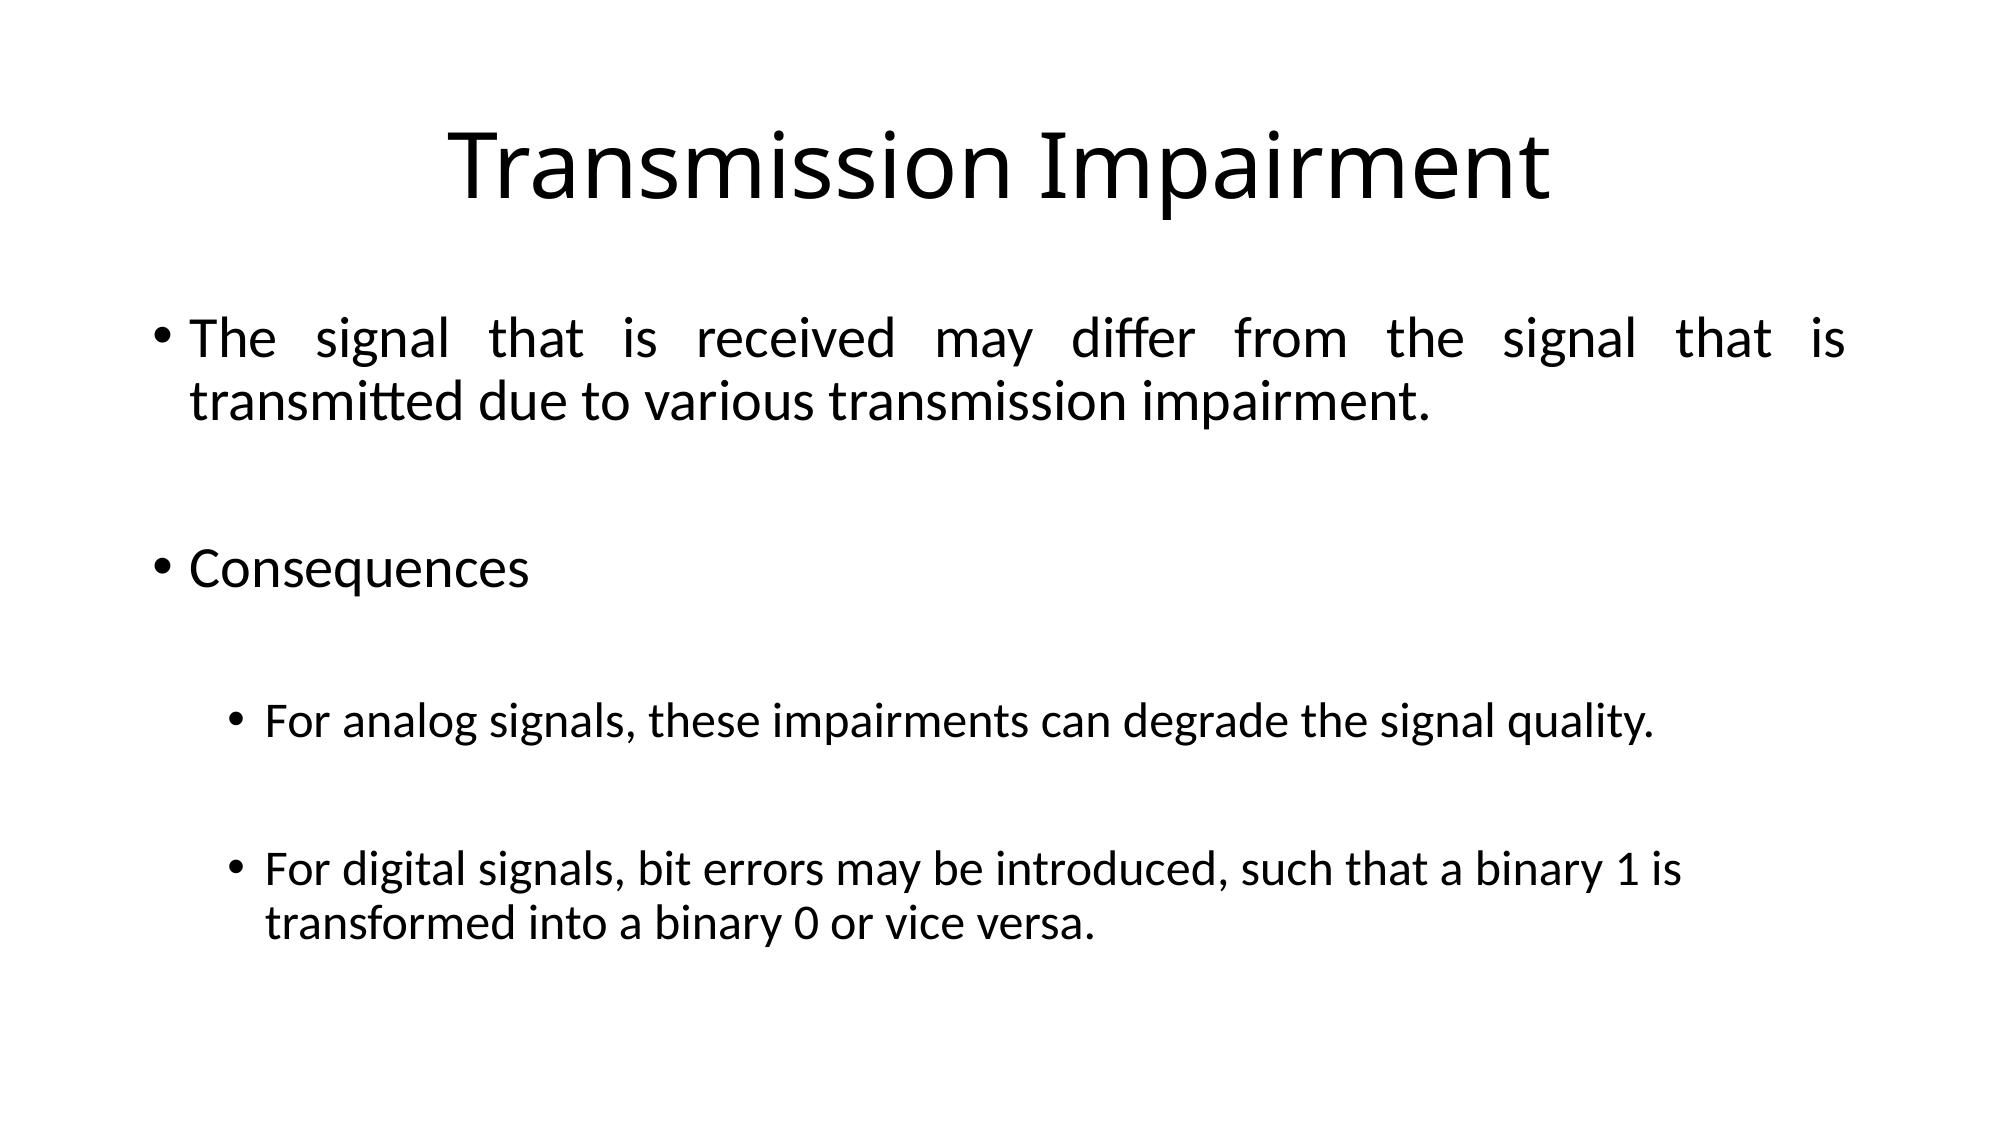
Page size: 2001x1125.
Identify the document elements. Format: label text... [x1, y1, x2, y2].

list The signal that is received may differ from the signal that is transmitted due to various transmission impairment. Consequences For analog signals, these impairments can degrade the signal quality. For digital signals, bit errors may be introduced, such that a binary 1 is transformed into a binary 0 or vice versa. [137, 299, 1863, 1014]
title Transmission Impairment [137, 59, 1863, 278]
